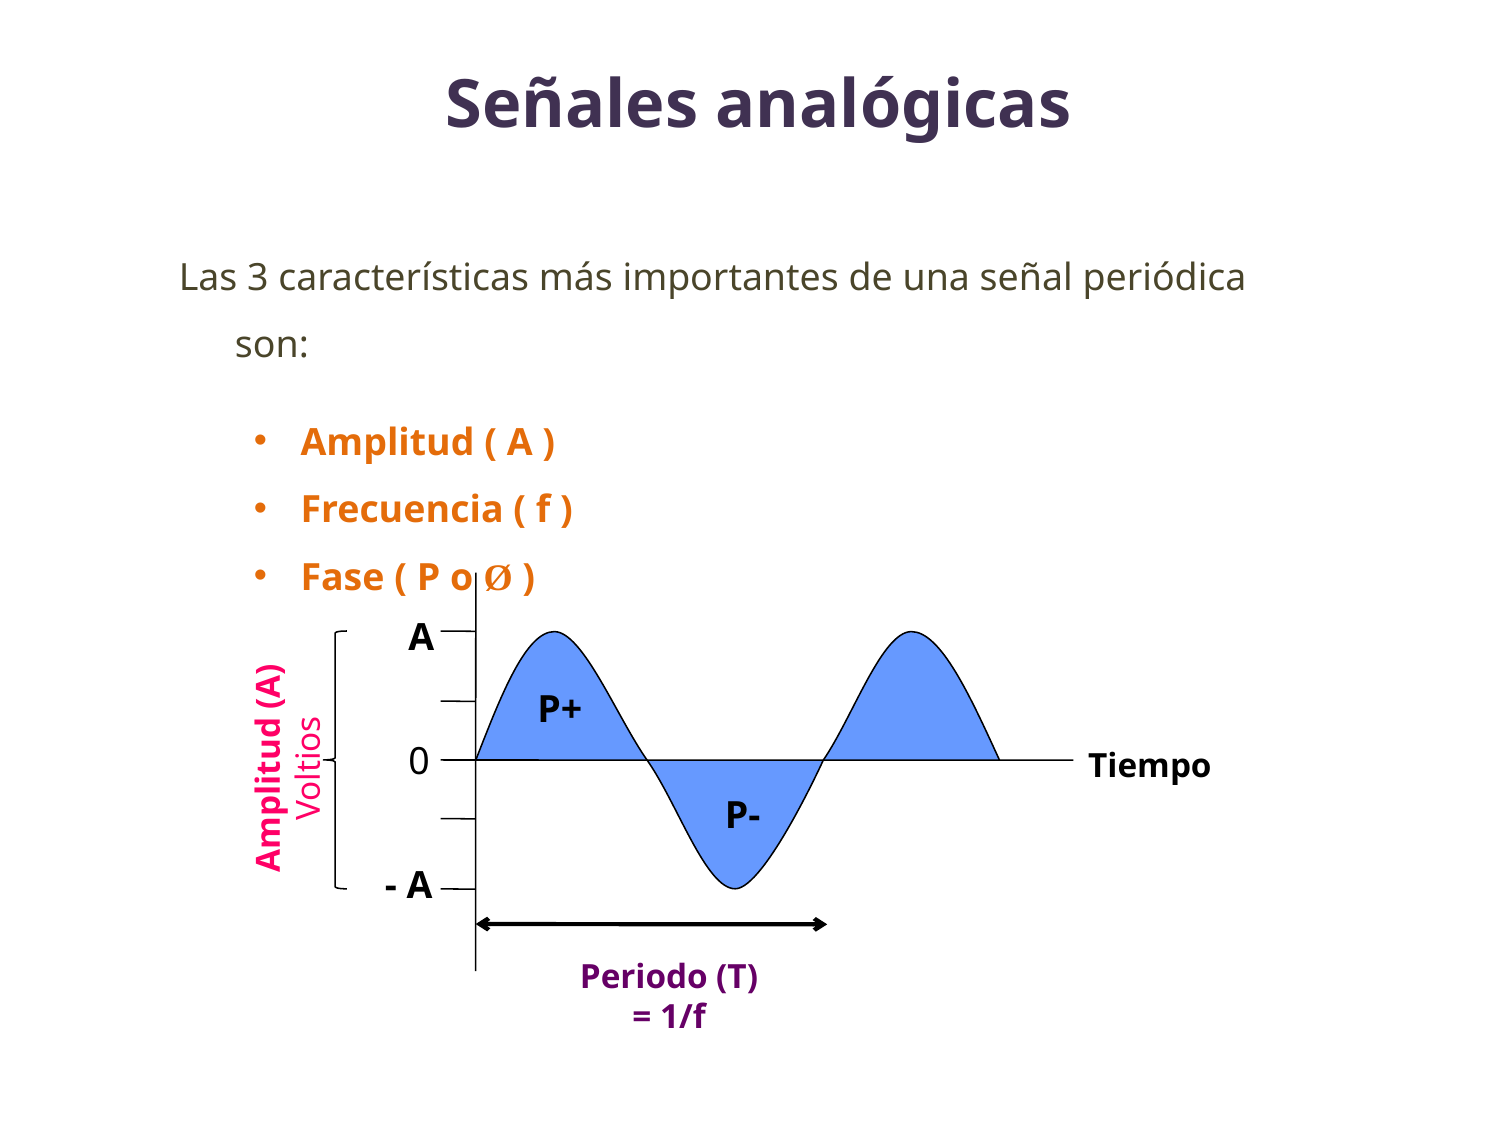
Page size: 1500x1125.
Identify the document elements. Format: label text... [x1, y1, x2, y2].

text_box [238, 572, 1238, 1044]
text_box Señales analógicas [14, 7, 1486, 195]
text_box Las 3 características más importantes de una señal periódica son: Amplitud ( A ) Frecuencia ( f ) Fase ( P o Ø ) [164, 222, 1313, 563]
